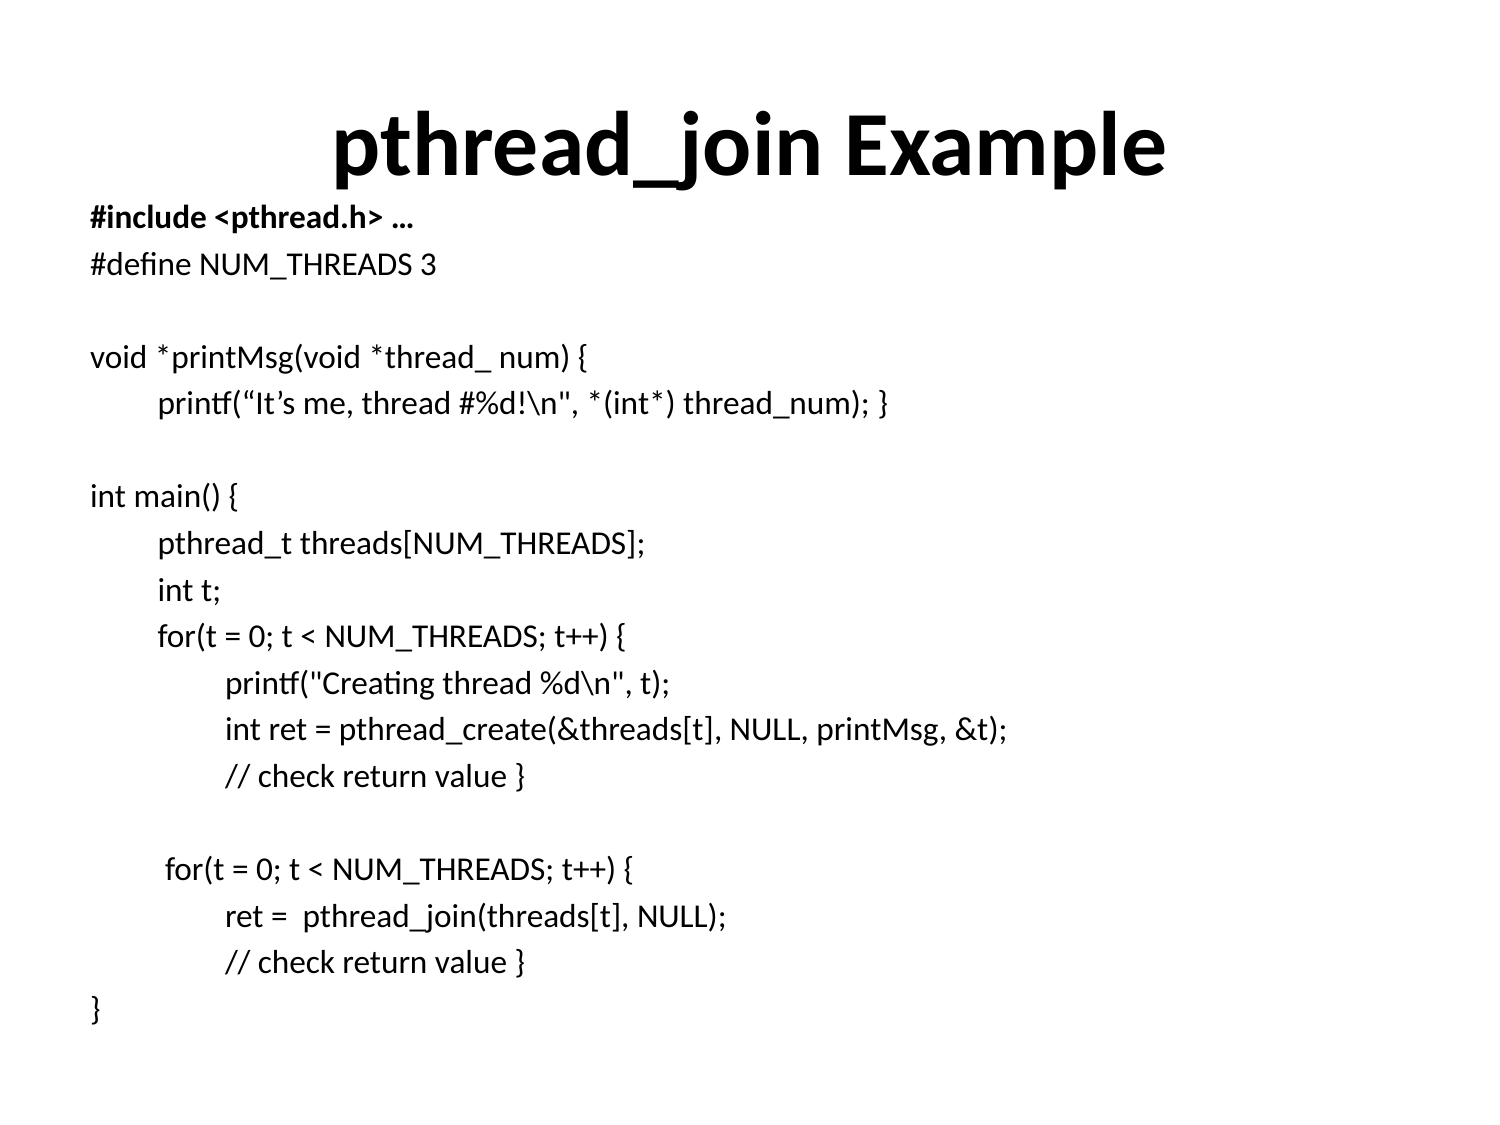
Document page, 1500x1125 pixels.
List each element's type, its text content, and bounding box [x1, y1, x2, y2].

title pthread_join Example [75, 45, 1425, 187]
list #include <pthread.h> … #define NUM_THREADS 3 void *printMsg(void *thread_ num) { printf(“It’s me, thread #%d!\n", *(int*) thread_num); } int main() { pthread_t threads[NUM_THREADS]; int t; for(t = 0; t < NUM_THREADS; t++) { printf("Creating thread %d\n", t); int ret = pthread_create(&threads[t], NULL, printMsg, &t); // check return value } for(t = 0; t < NUM_THREADS; t++) { ret = pthread_join(threads[t], NULL); // check return value } } [75, 187, 1425, 930]
